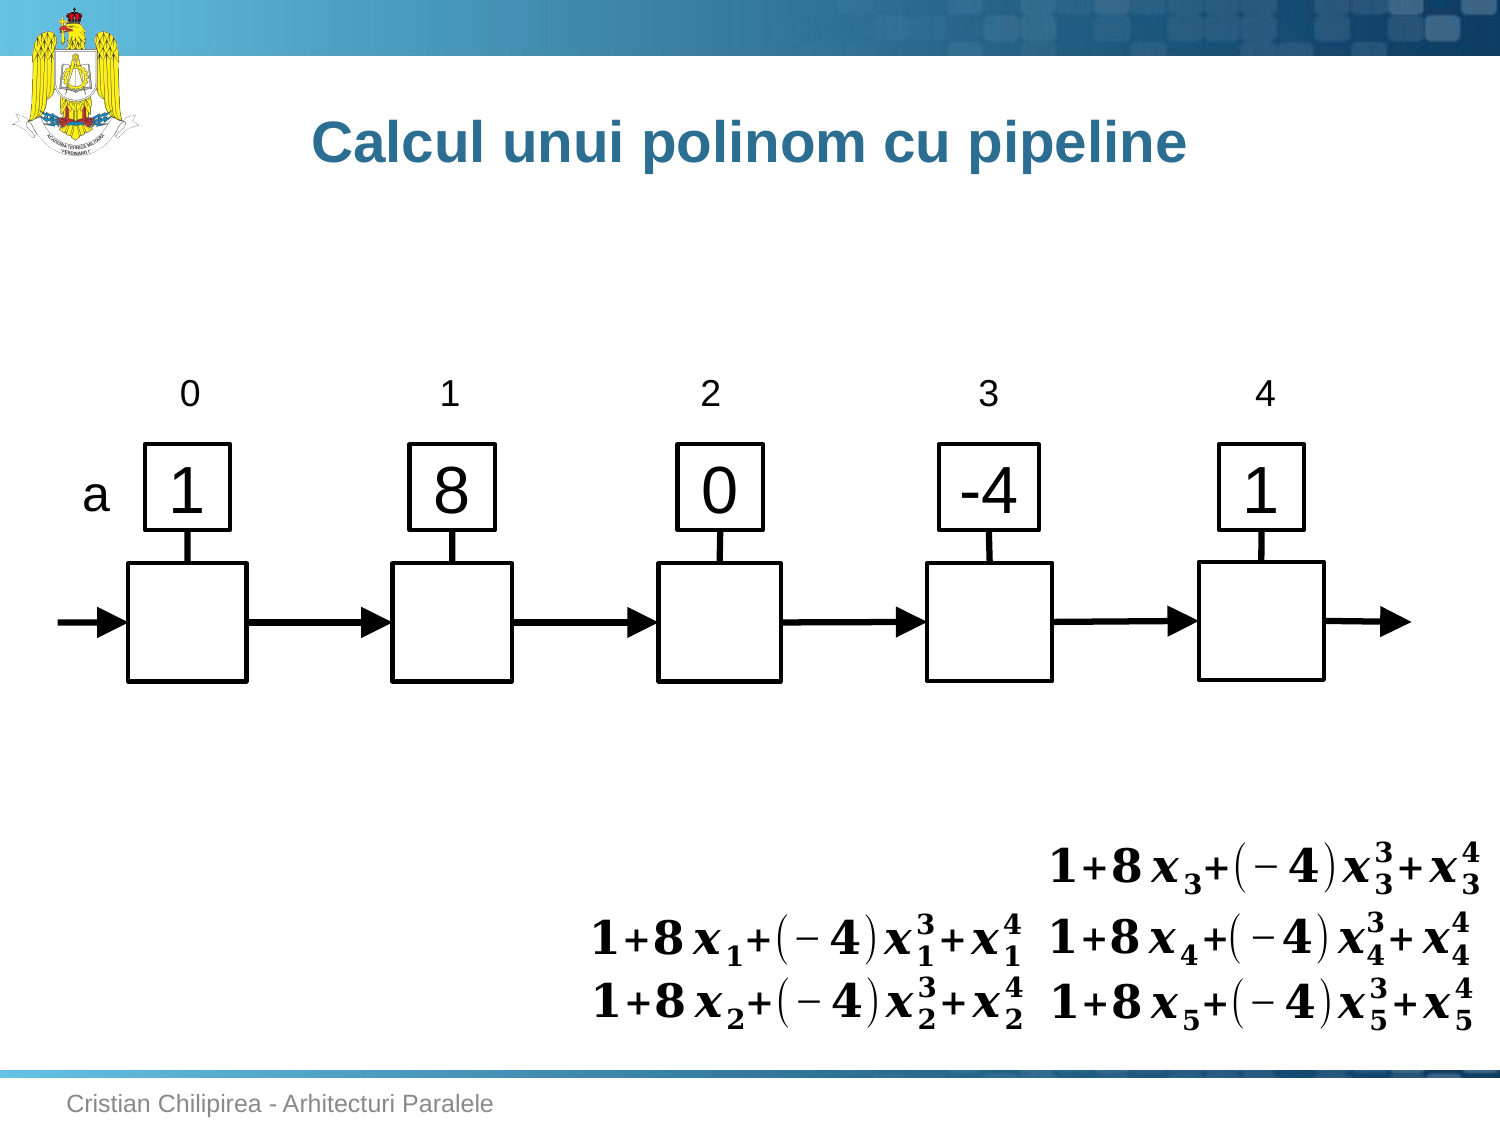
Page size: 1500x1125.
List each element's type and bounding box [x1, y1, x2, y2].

text_box [165, 361, 216, 422]
text_box [57, 442, 1412, 684]
picture [0, 0, 1500, 156]
text_box [1240, 361, 1291, 422]
footer [51, 1083, 1157, 1125]
picture [0, 1070, 1500, 1078]
title [51, 102, 1449, 178]
text_box [68, 454, 126, 529]
text_box [963, 361, 1015, 422]
text_box [685, 361, 737, 422]
text_box [424, 361, 476, 422]
